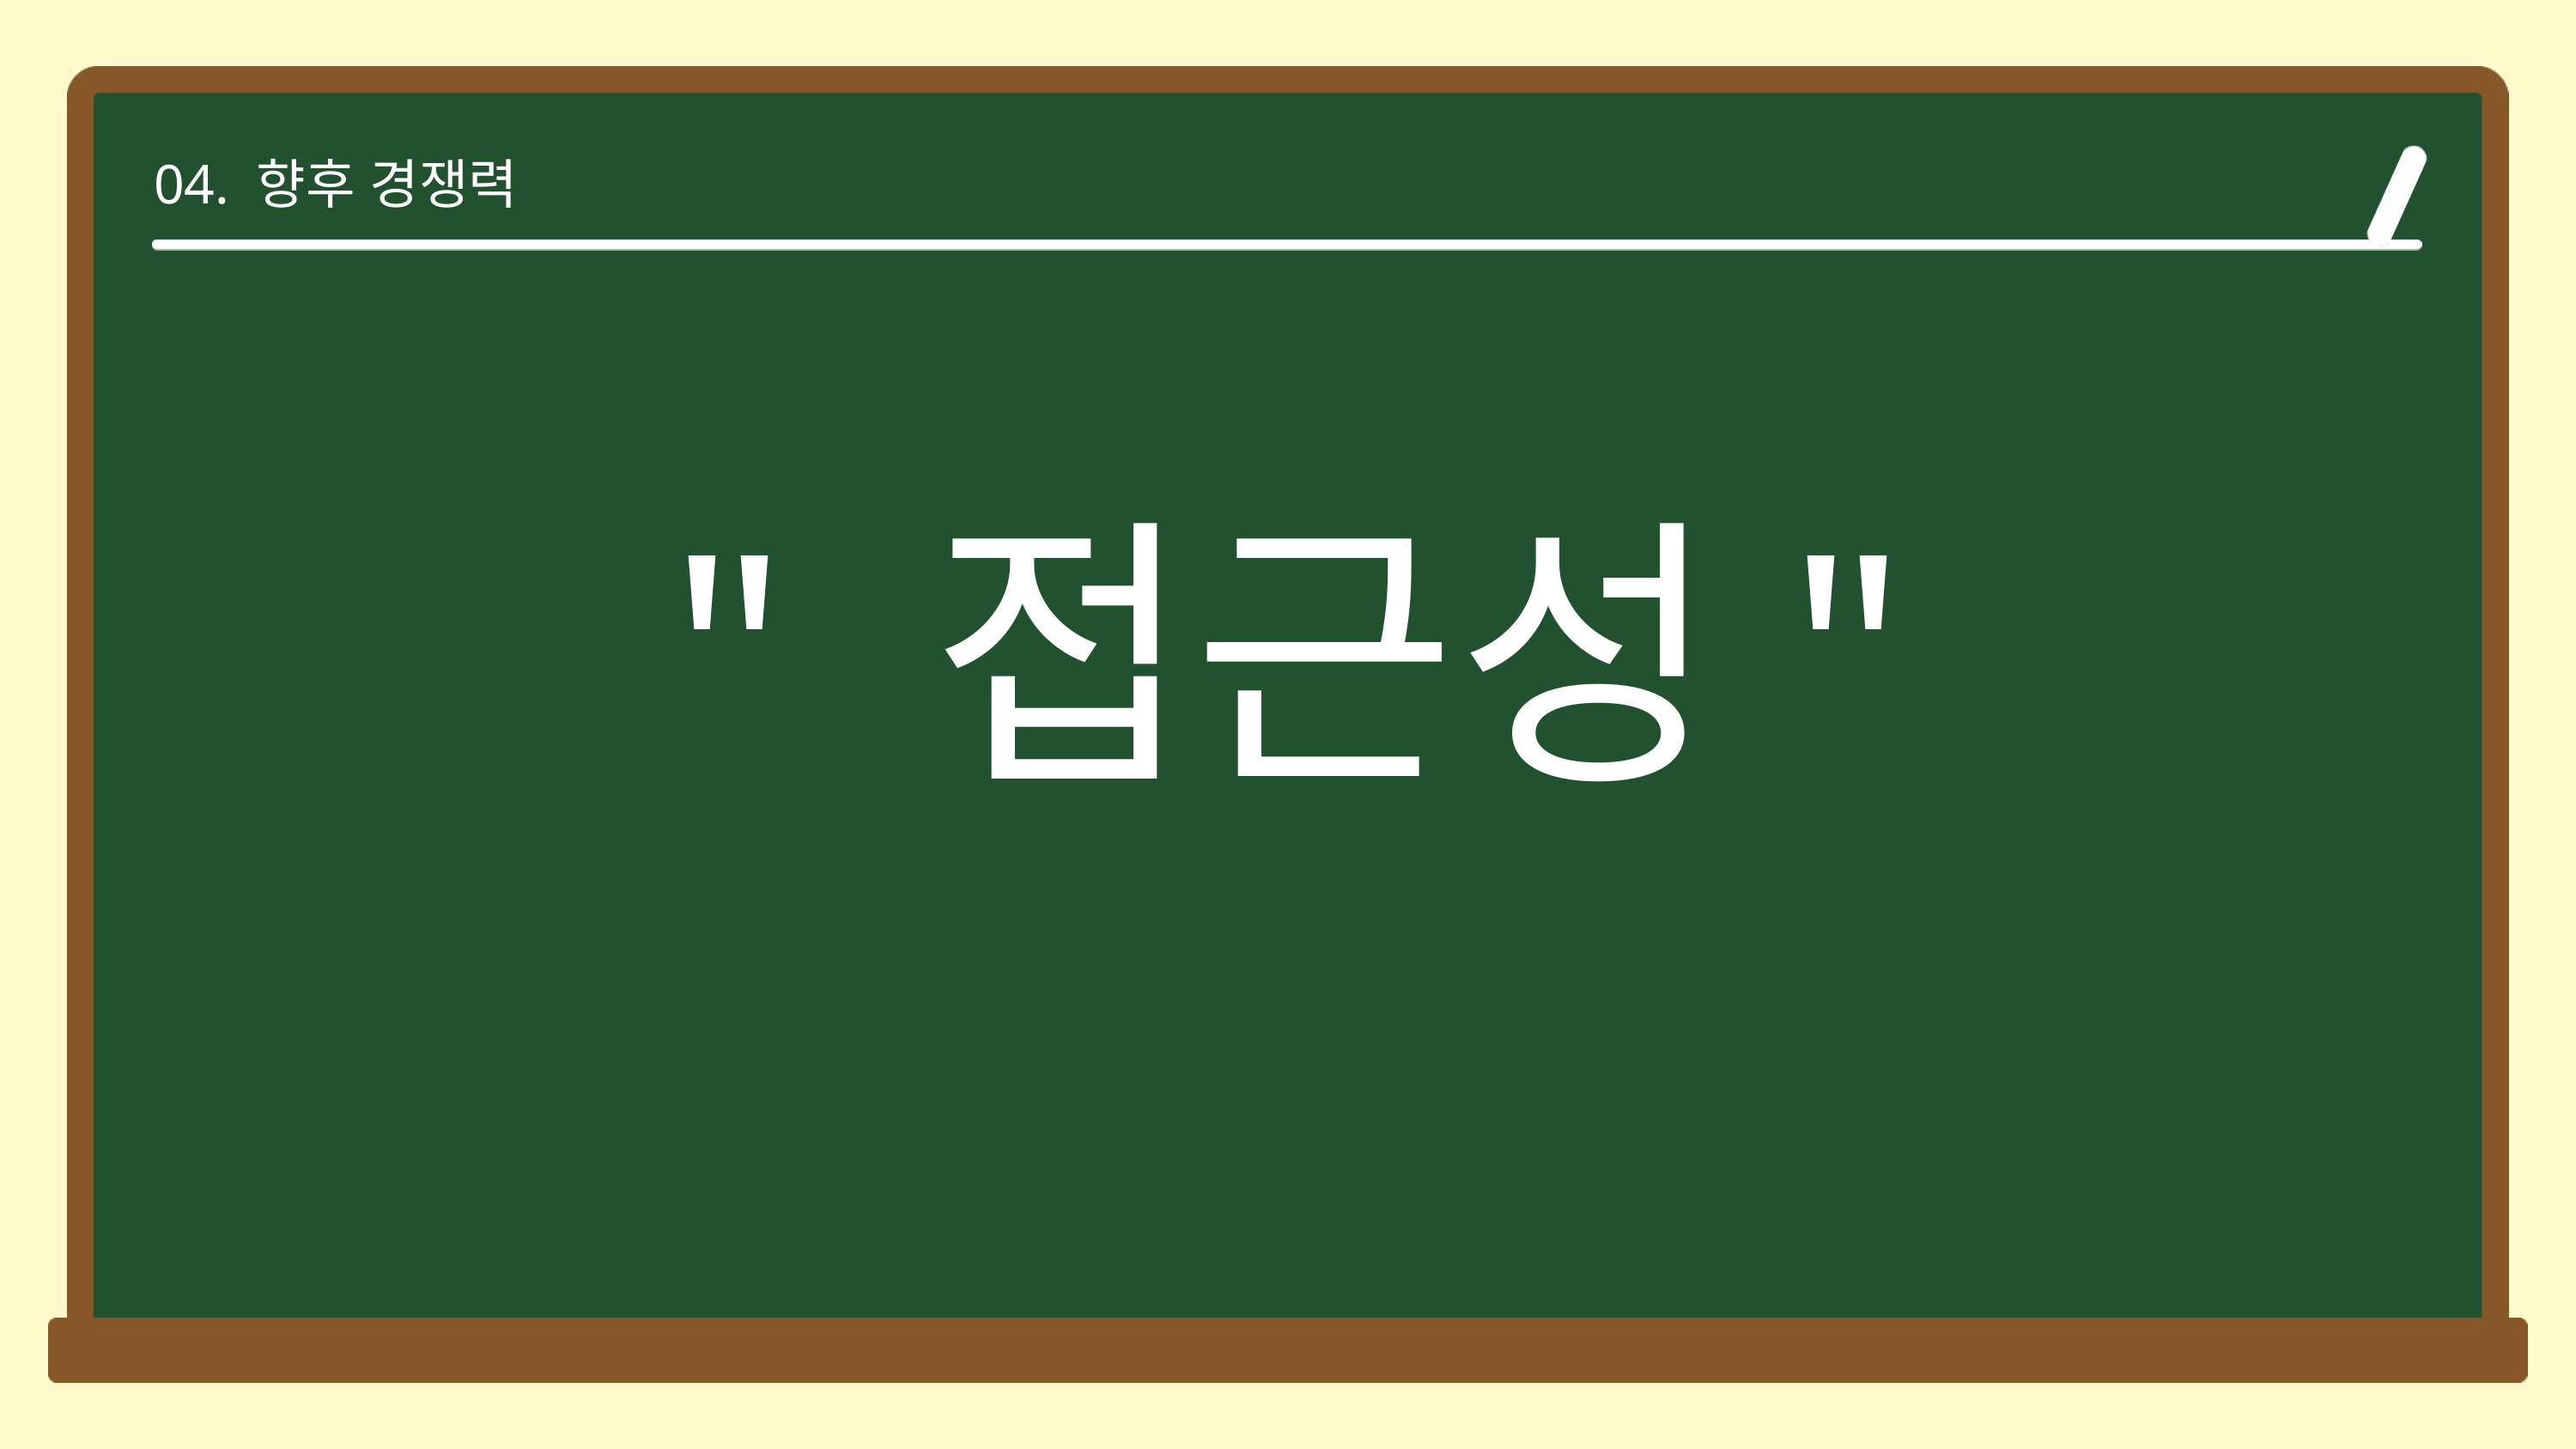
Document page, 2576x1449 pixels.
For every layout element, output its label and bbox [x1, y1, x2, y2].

picture [48, 65, 2528, 1383]
